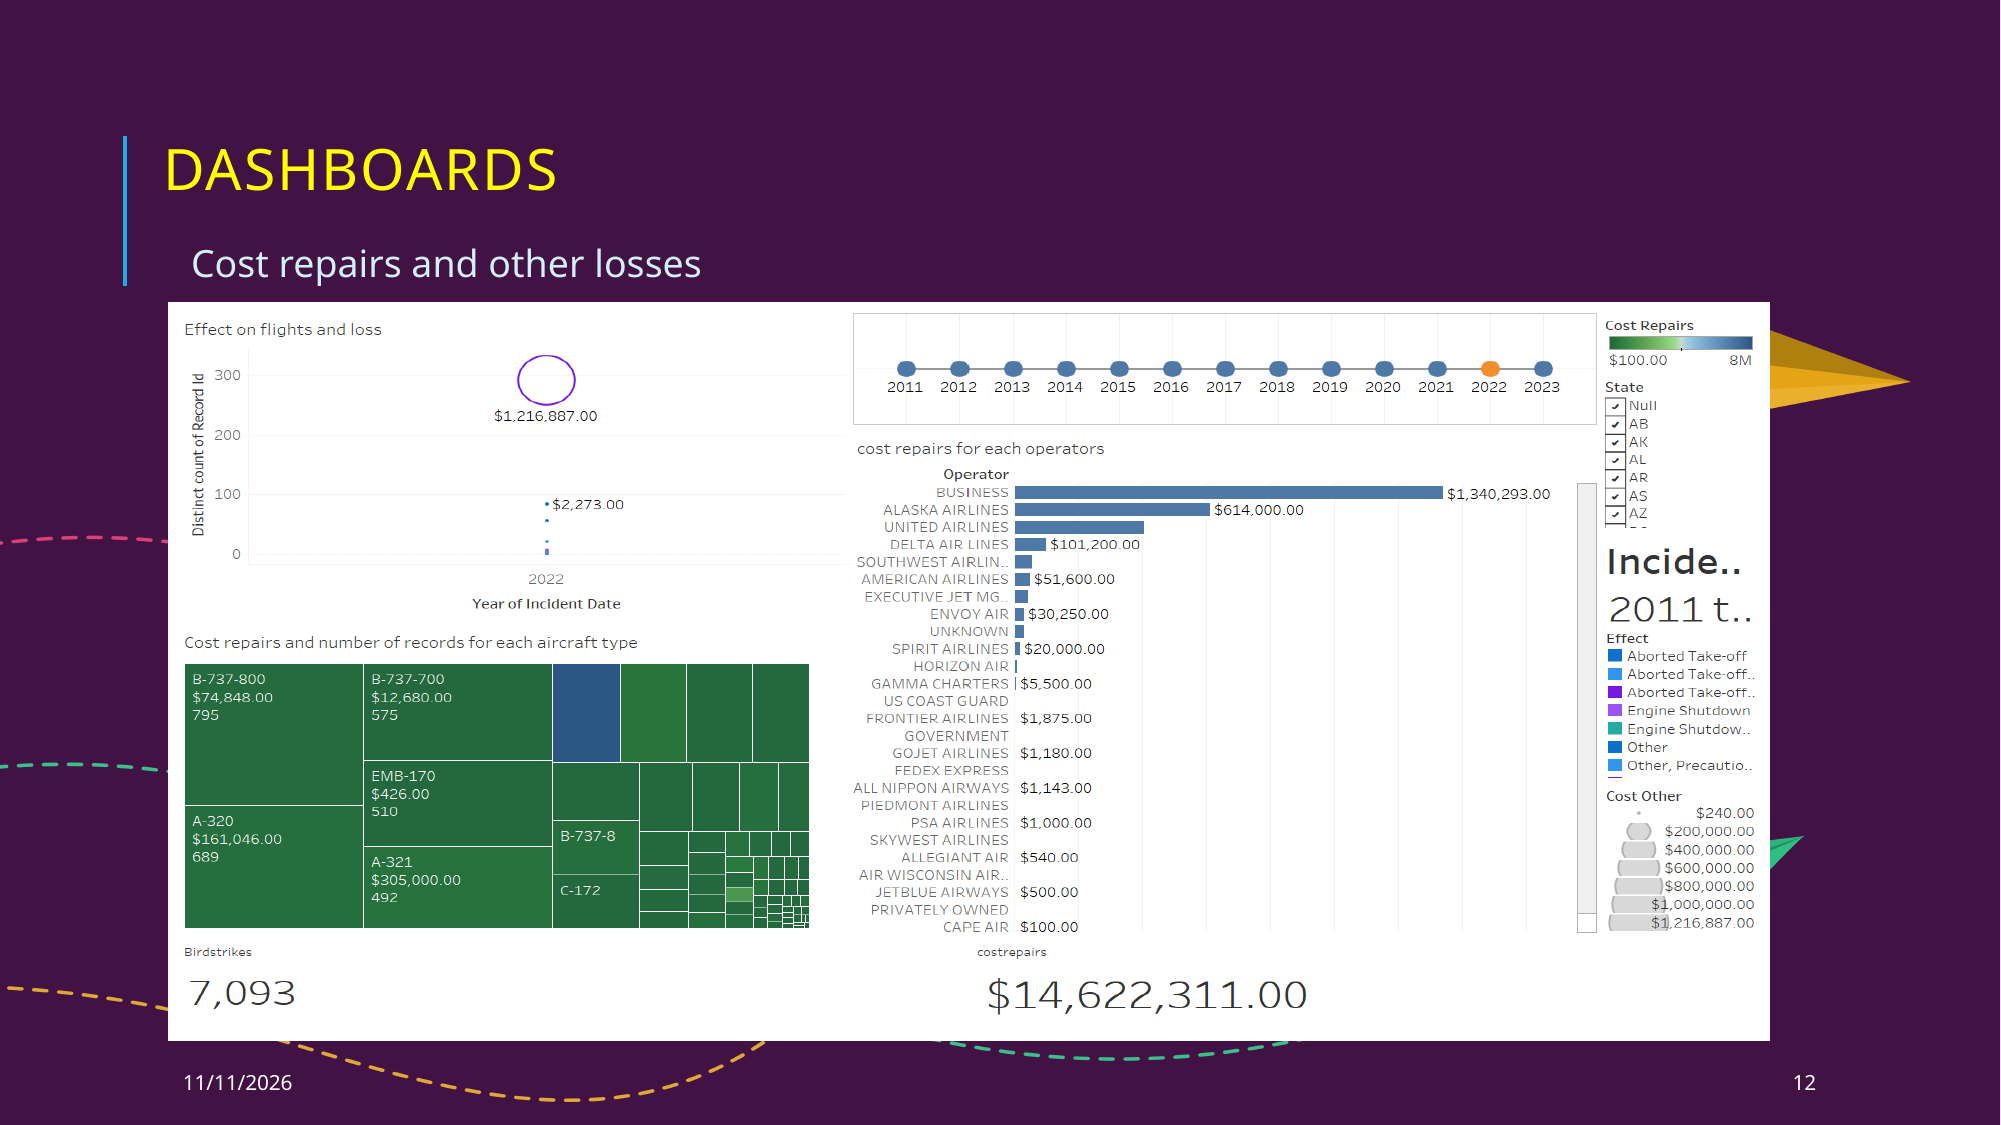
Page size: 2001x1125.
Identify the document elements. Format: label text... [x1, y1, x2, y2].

text_box Cost repairs and other losses [176, 232, 1355, 293]
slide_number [168, 1061, 522, 1107]
slide_number 12 [1777, 1061, 1938, 1107]
picture [0, 0, 2001, 1125]
title Dashboards [148, 139, 1613, 210]
